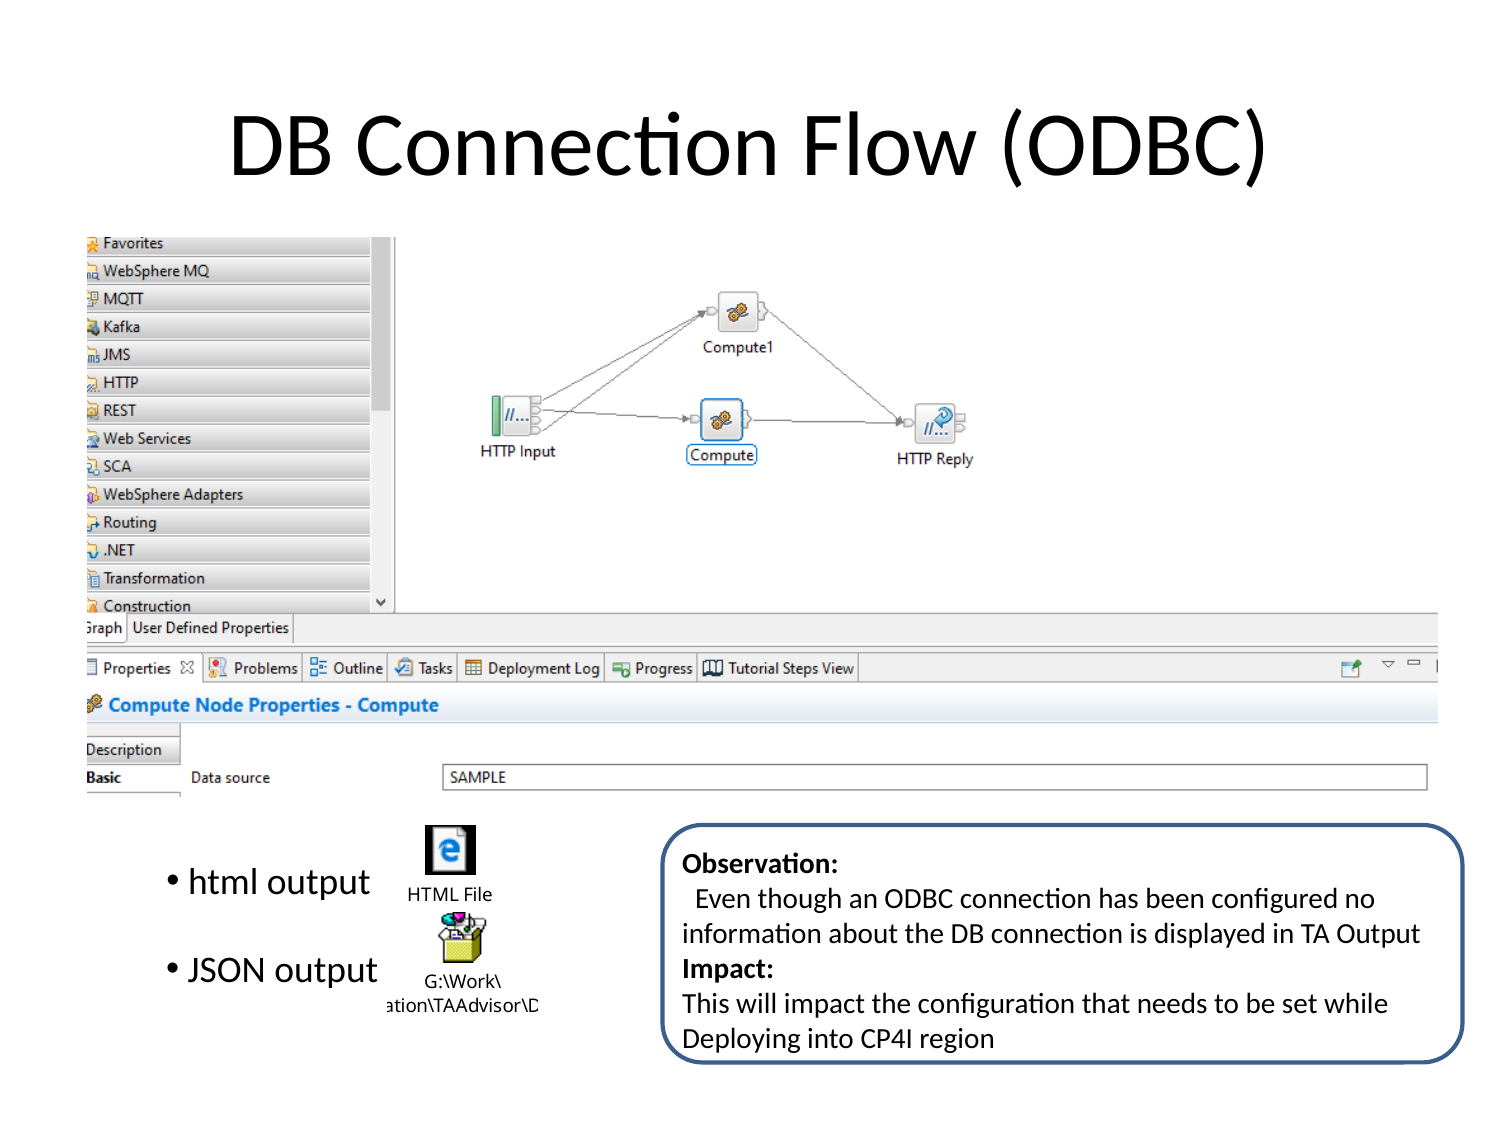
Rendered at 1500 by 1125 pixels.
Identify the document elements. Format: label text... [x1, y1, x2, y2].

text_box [387, 912, 538, 1040]
text_box [670, 822, 1465, 1065]
title DB Connection Flow (ODBC) [75, 45, 1425, 233]
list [87, 237, 1438, 798]
text_box [660, 842, 667, 1046]
text_box JSON output [151, 937, 382, 998]
text_box Observation: Even though an ODBC connection has been configured no information about the DB connection is displayed in TA Output Impact: This will impact the configuration that needs to be set while Deploying into CP4I region [667, 837, 1437, 1062]
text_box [374, 824, 526, 952]
text_box html output [151, 849, 369, 910]
